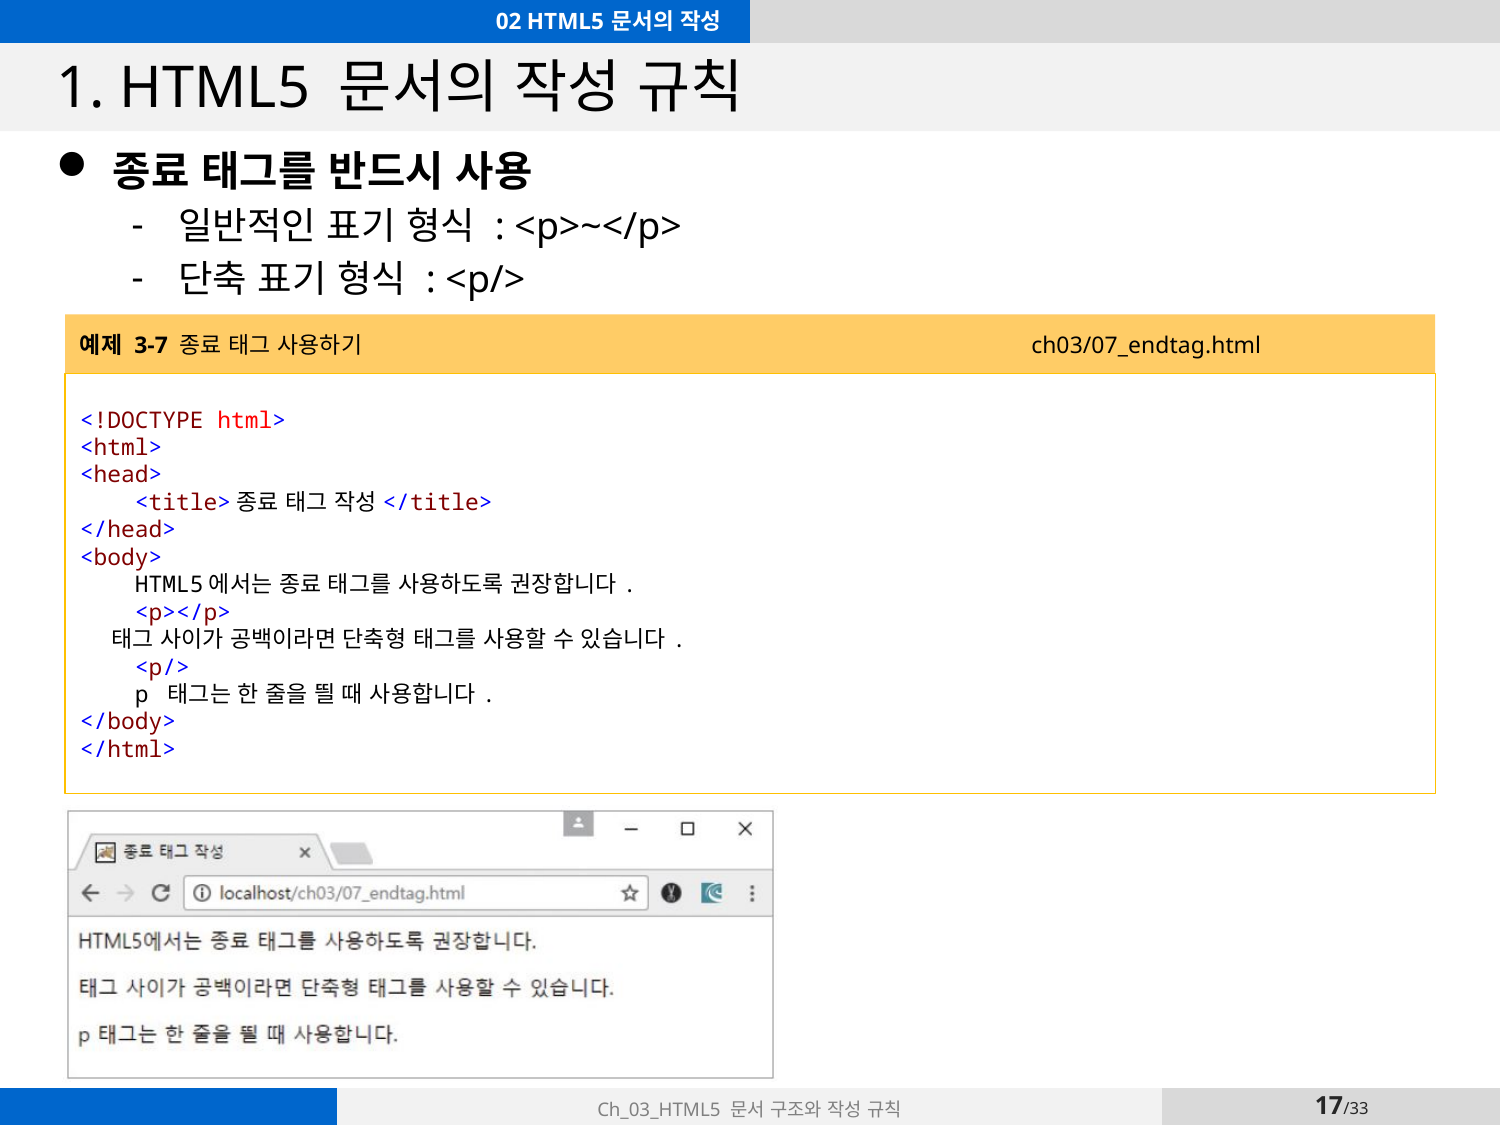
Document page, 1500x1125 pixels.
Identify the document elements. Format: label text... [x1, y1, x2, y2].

text_box 예제 3-7 종료 태그 사용하기 ch03/07_endtag.html [63, 312, 1437, 371]
picture [61, 805, 778, 1083]
text_box <!DOCTYPE html> <html> <head> <title>종료 태그 작성</title> </head> <body> HTML5에서는 종료 태그를 사용하도록 권장합니다. <p></p> 태그 사이가 공백이라면 단축형 태그를 사용할 수 있습니다. <p/> p 태그는 한 줄을 띌 때 사용합니다. </body> </html> [63, 371, 1437, 796]
title 1. HTML5 문서의 작성 규칙 [41, 42, 1459, 128]
text_box 02 HTML5 문서의 작성 [0, 0, 743, 43]
list 종료 태그를 반드시 사용 일반적인 표기 형식 : <p>~</p> 단축 표기 형식 : <p/> [41, 136, 1460, 351]
